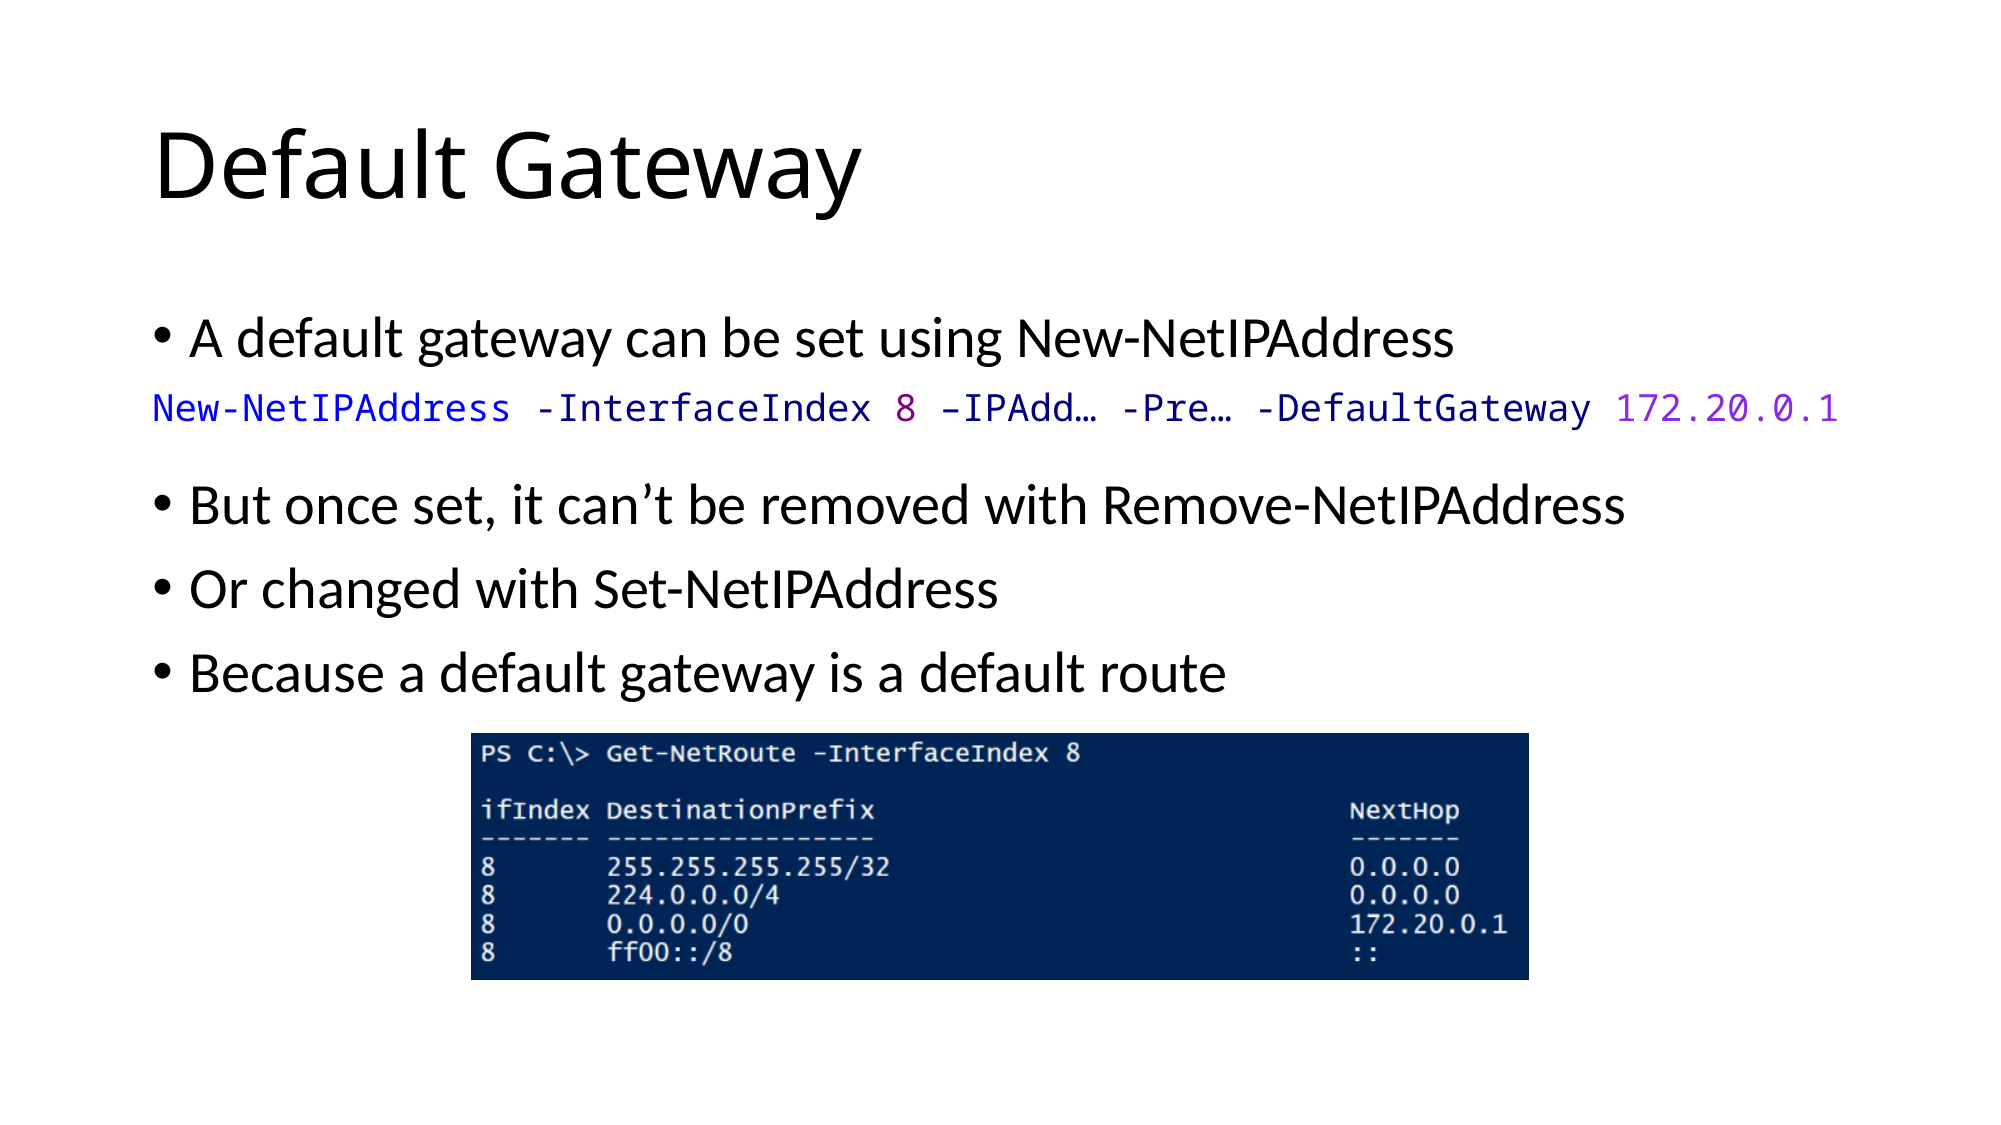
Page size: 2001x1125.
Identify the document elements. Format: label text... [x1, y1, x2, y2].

text_box New-NetIPAddress -InterfaceIndex 8 –IPAdd… -Pre… -DefaultGateway 172.20.0.1 [137, 376, 2000, 436]
list A default gateway can be set using New-NetIPAddress But once set, it can’t be removed with Remove-NetIPAddress Or changed with Set-NetIPAddress Because a default gateway is a default route [137, 436, 1863, 1014]
picture [471, 733, 1529, 980]
title Default Gateway [137, 59, 1863, 278]
list A default gateway can be set using New-NetIPAddress But once set, it can’t be removed with Remove-NetIPAddress Or changed with Set-NetIPAddress Because a default gateway is a default route [137, 299, 1863, 376]
